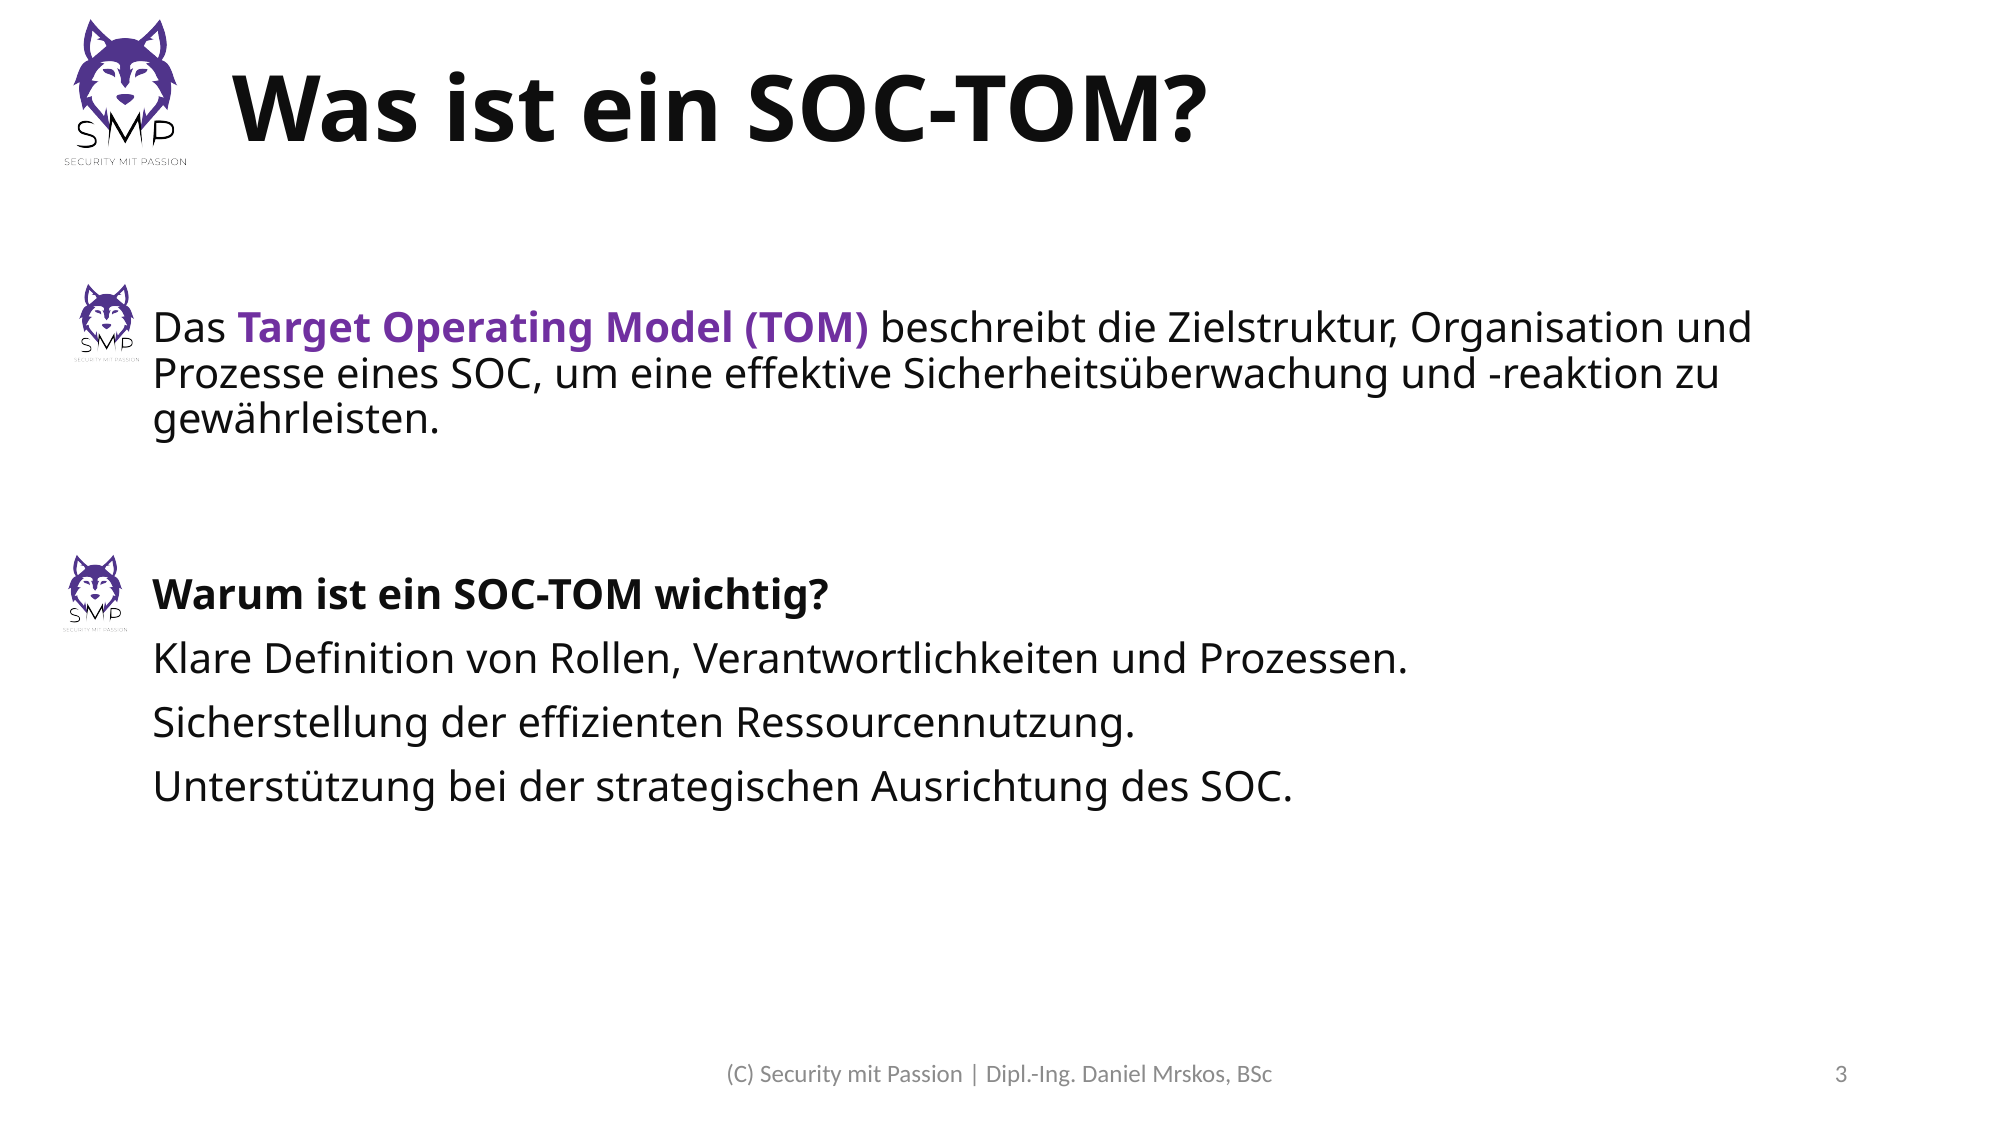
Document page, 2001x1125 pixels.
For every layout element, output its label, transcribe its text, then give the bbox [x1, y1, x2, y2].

title Was ist ein SOC-TOM? [217, 3, 1943, 221]
picture [57, 273, 156, 372]
picture [46, 544, 144, 642]
list Das Target Operating Model (TOM) beschreibt die Zielstruktur, Organisation und Prozesse eines SOC, um eine effektive Sicherheitsüberwachung und -reaktion zu gewährleisten. Warum ist ein SOC-TOM wichtig? Klare Definition von Rollen, Verantwortlichkeiten und Prozessen. Sicherstellung der effizienten Ressourcennutzung. Unterstützung bei der strategischen Ausrichtung des SOC. [137, 299, 1863, 1014]
picture [32, 0, 218, 185]
footer (C) Security mit Passion | Dipl.-Ing. Daniel Mrskos, BSc [662, 1042, 1338, 1103]
slide_number 3 [1412, 1042, 1863, 1103]
